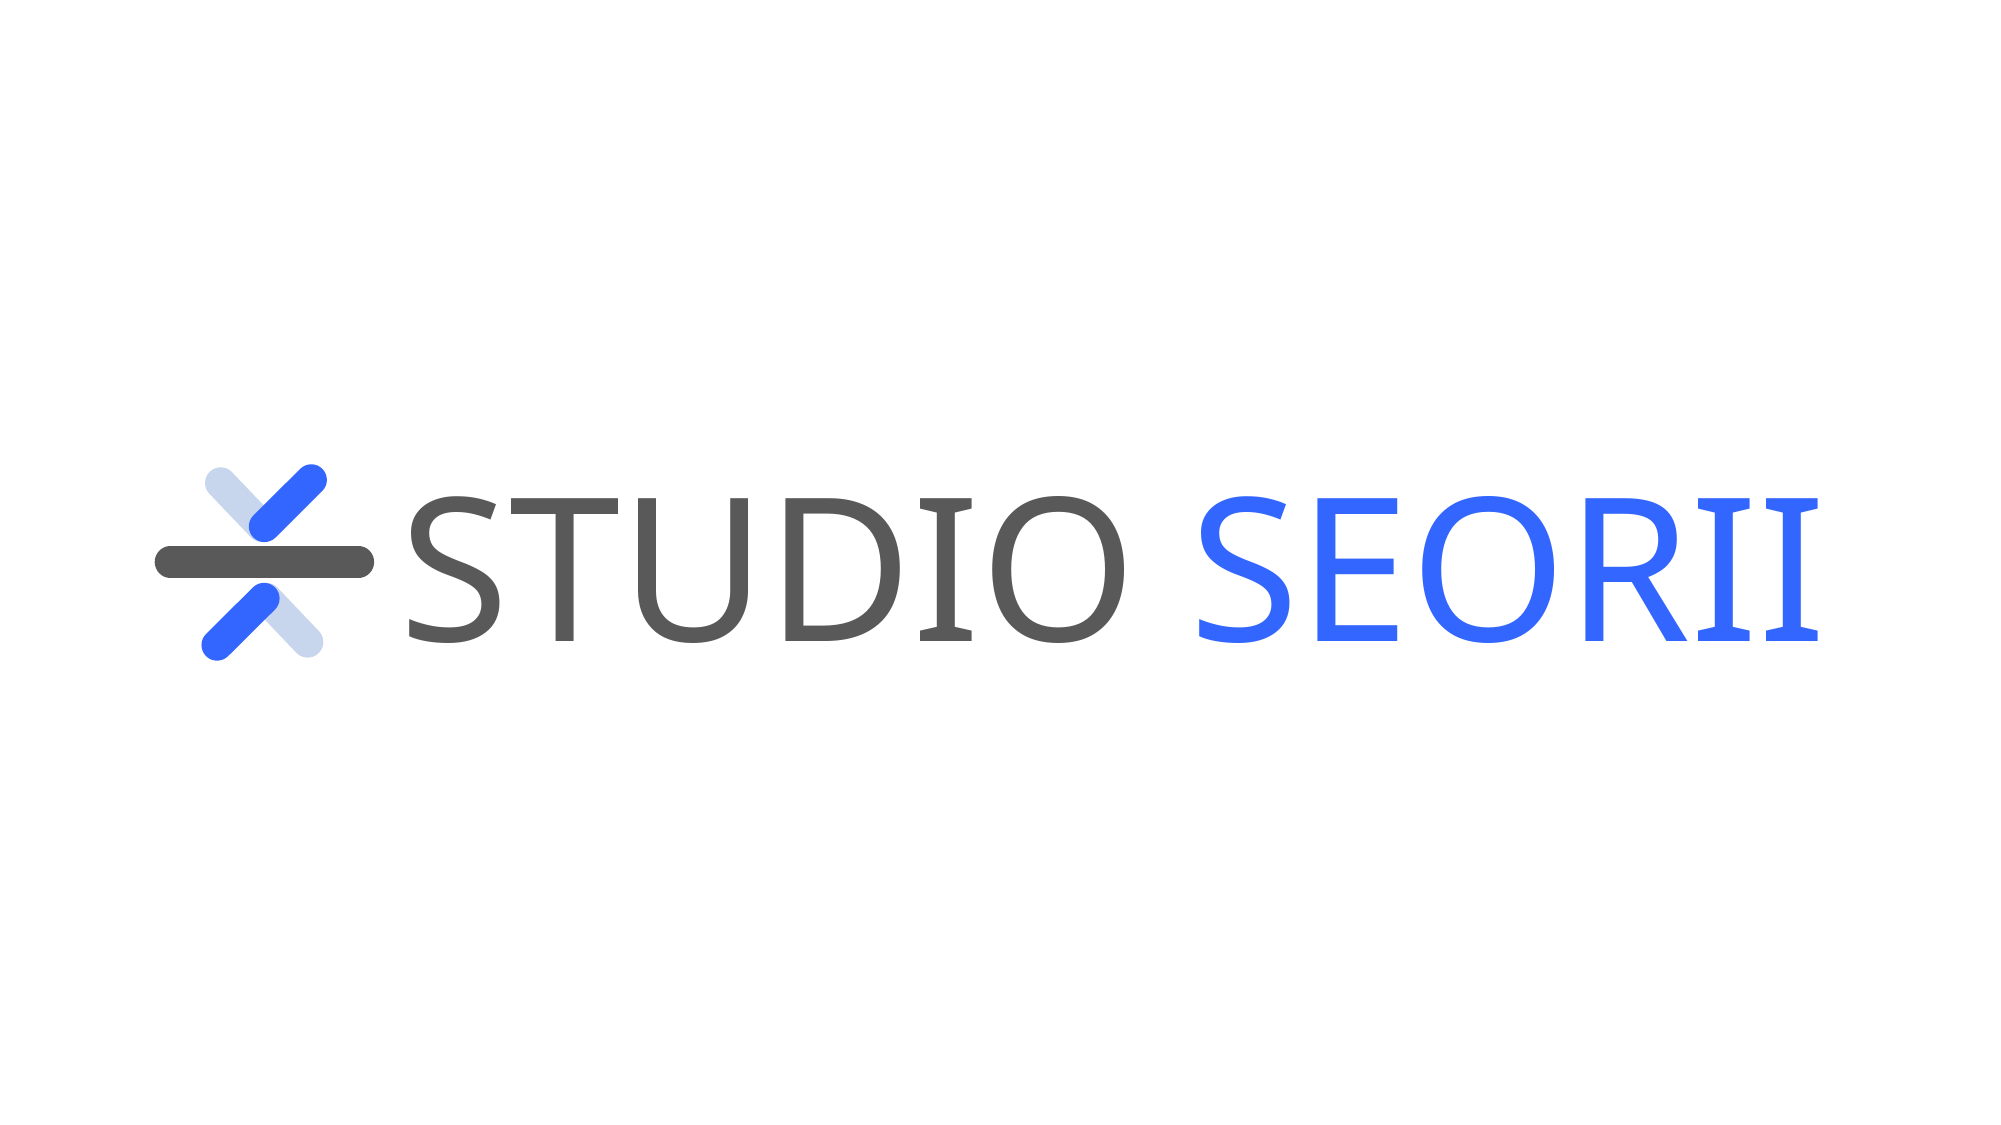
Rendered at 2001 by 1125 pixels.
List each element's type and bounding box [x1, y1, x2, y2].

text_box [170, 433, 1830, 692]
